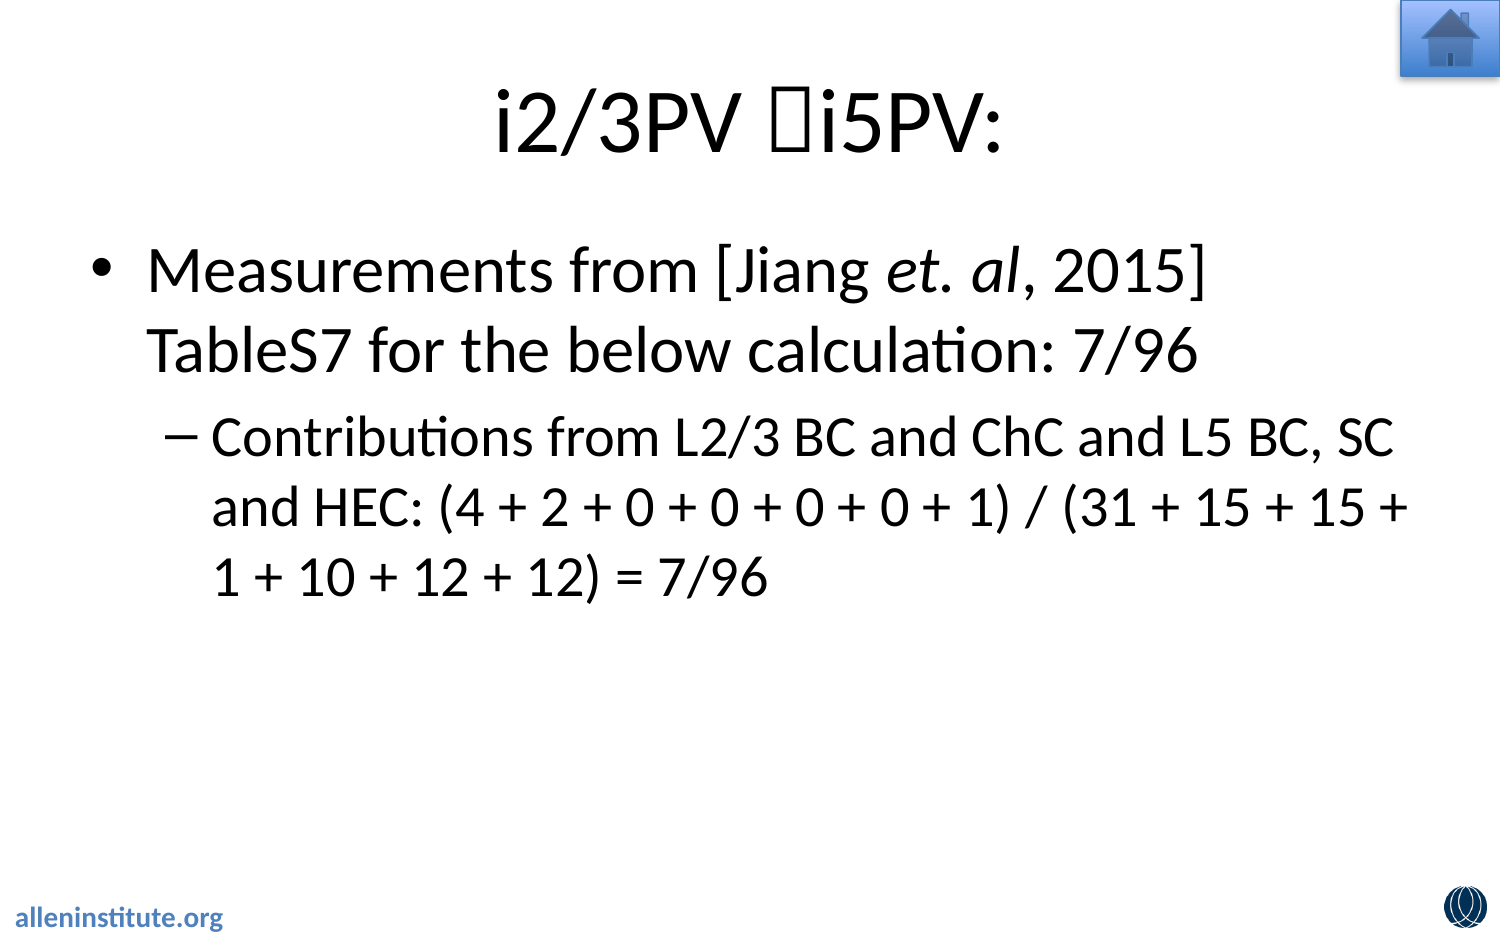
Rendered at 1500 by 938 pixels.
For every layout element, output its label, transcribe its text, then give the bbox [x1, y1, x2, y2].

title i2/3PV i5PV: [75, 37, 1425, 194]
picture [1444, 886, 1487, 928]
list Measurements from [Jiang et. al, 2015] TableS7 for the below calculation: 7/96 Contributions from L2/3 BC and ChC and L5 BC, SC and HEC: (4 + 2 + 0 + 0 + 0 + 0 + 1) / (31 + 15 + 15 + 1 + 10 + 12 + 12) = 7/96 [75, 218, 1425, 838]
